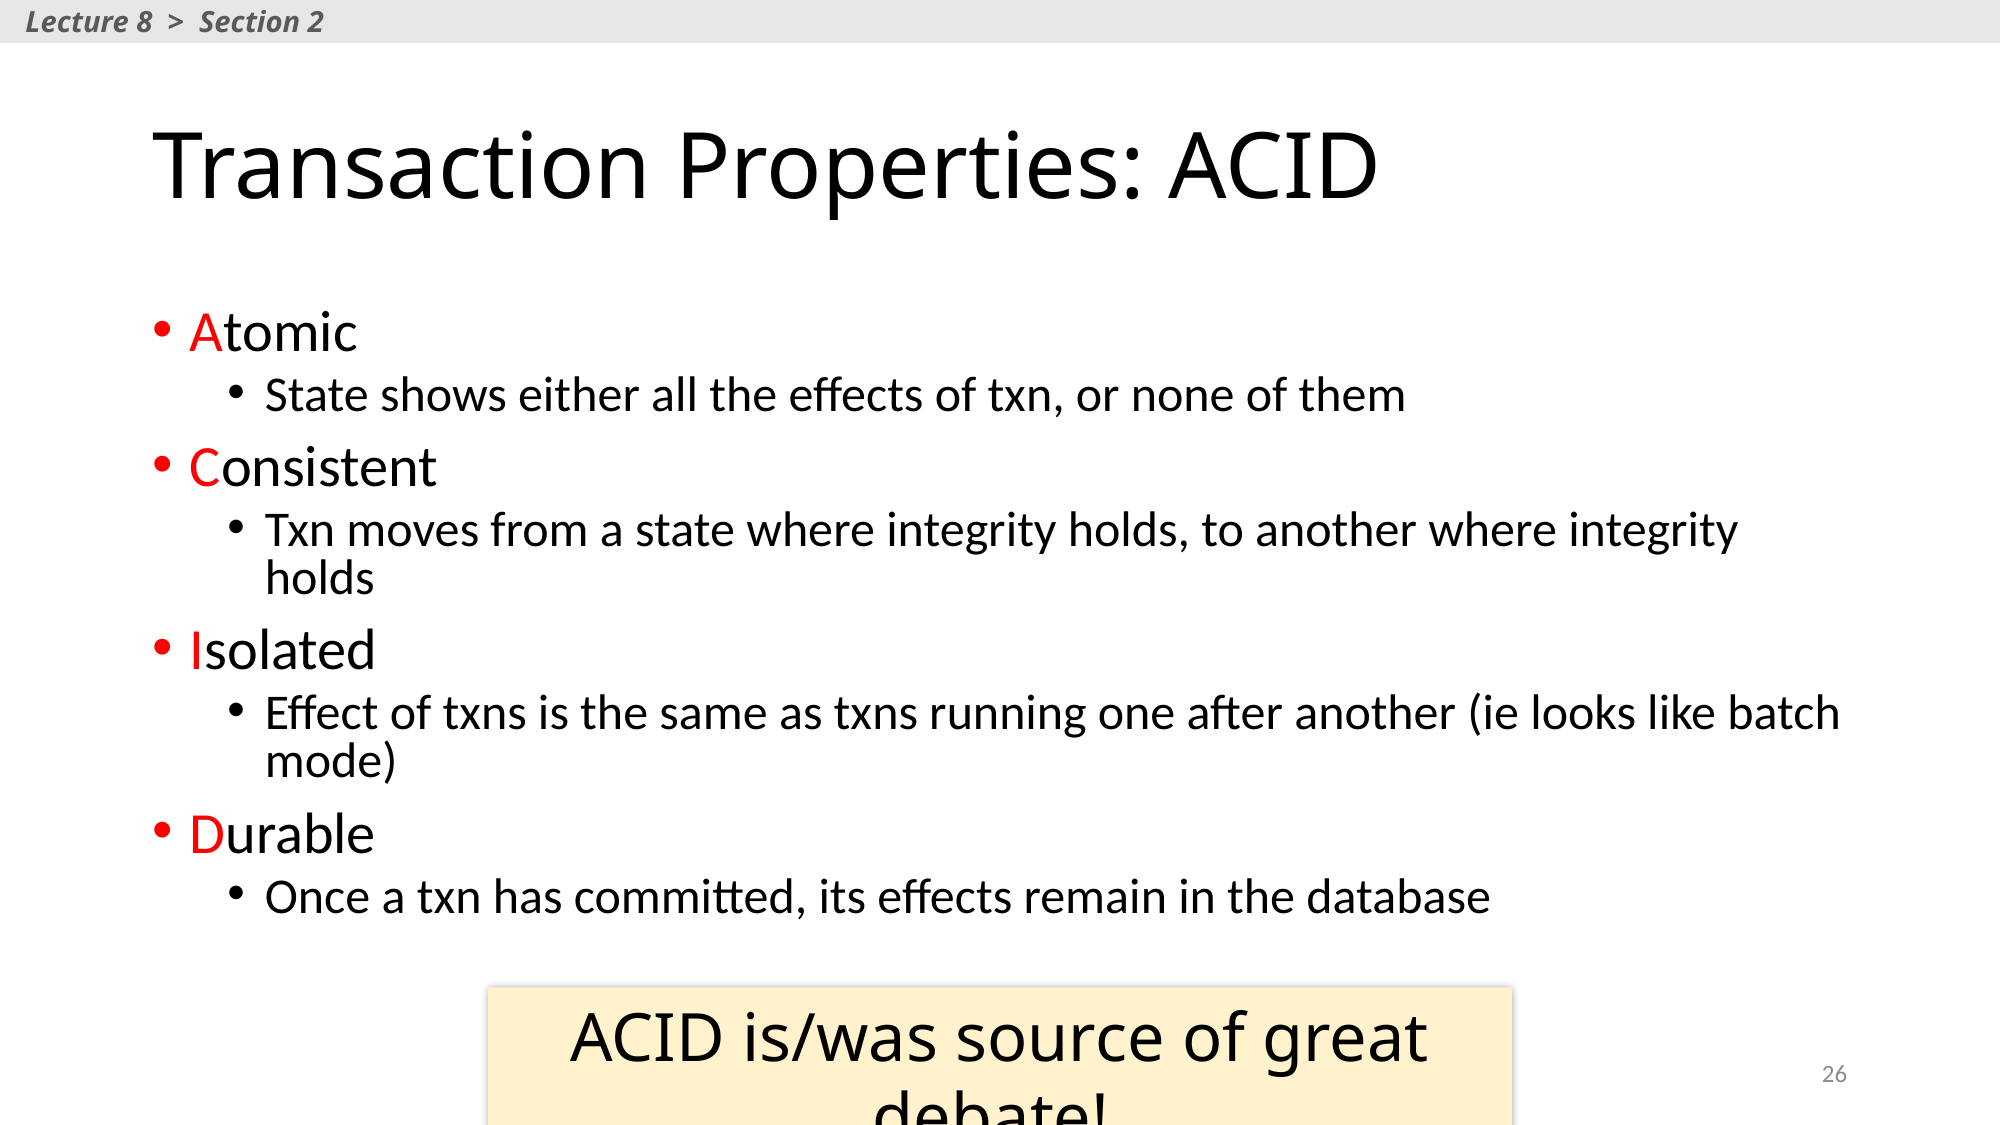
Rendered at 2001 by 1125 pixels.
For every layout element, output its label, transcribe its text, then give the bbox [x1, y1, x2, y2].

text_box ACID is/was source of great debate! [488, 987, 1512, 1125]
slide_number 26 [1519, 1042, 1863, 1103]
list Atomic State shows either all the effects of txn, or none of them Consistent Txn moves from a state where integrity holds, to another where integrity holds Isolated Effect of txns is the same as txns running one after another (ie looks like batch mode) Durable Once a txn has committed, its effects remain in the database [137, 299, 1863, 1014]
title Transaction Properties: ACID [137, 59, 1863, 278]
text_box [0, 0, 2000, 47]
